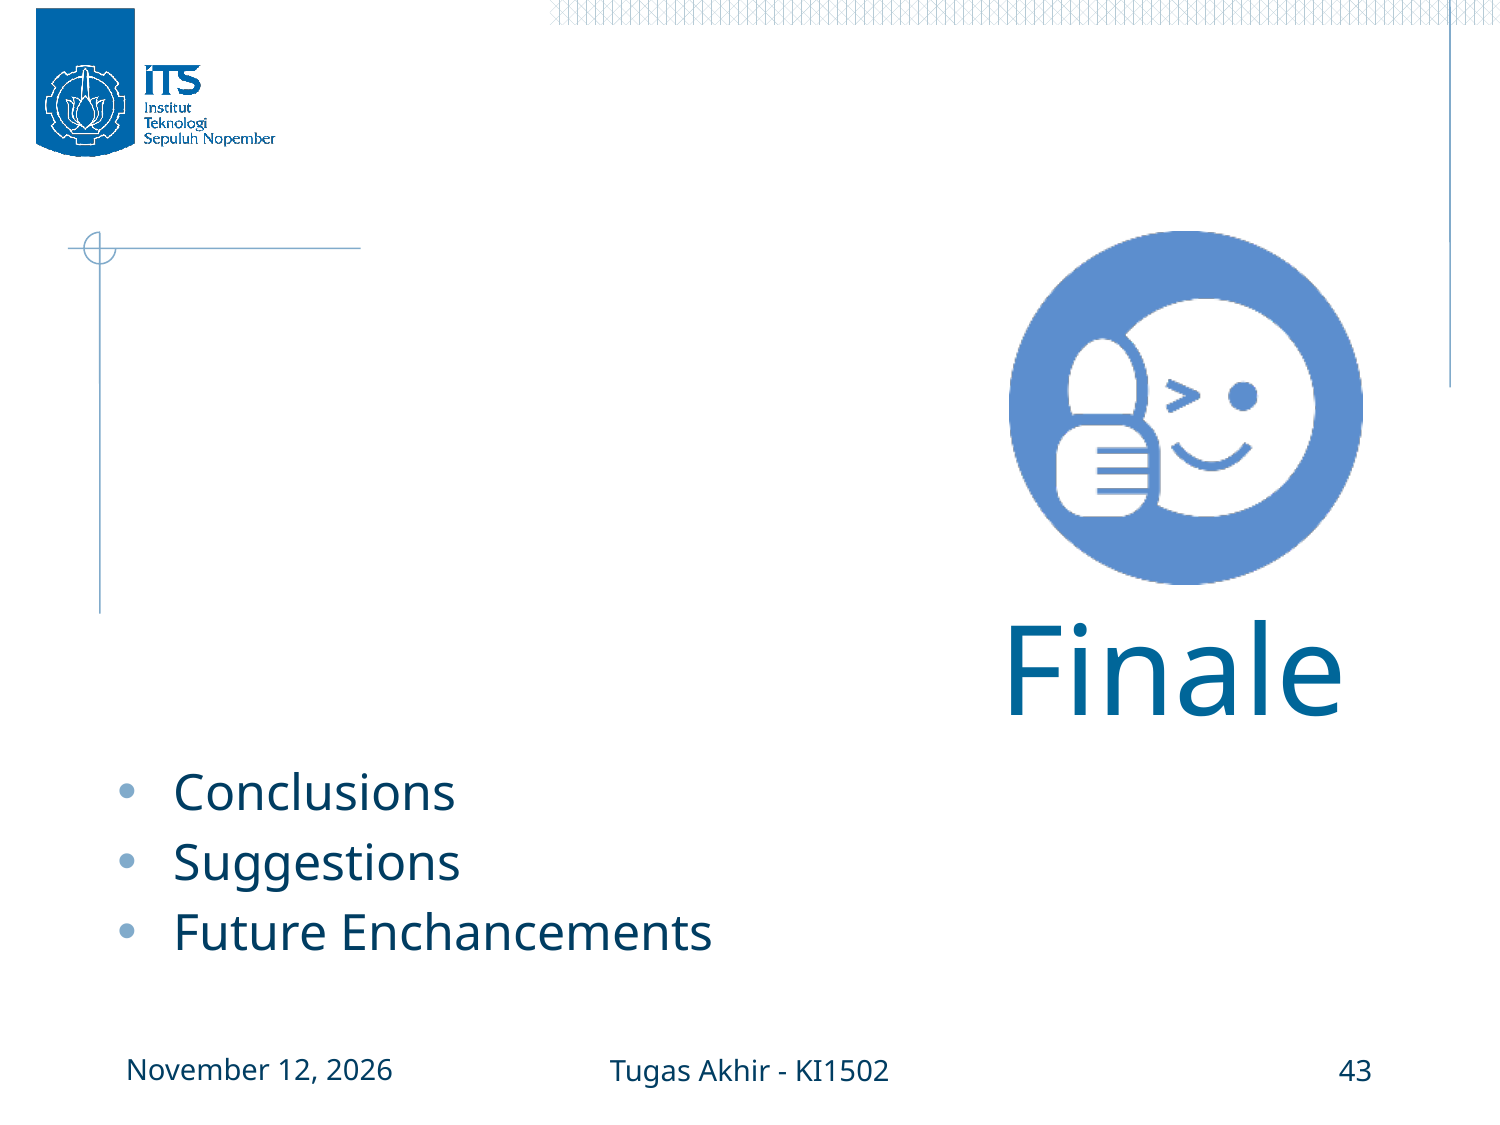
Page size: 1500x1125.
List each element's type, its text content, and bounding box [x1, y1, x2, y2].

slide_number 43 [1074, 1025, 1388, 1100]
footer Tugas Akhir - KI1502 [512, 1025, 988, 1100]
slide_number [110, 1023, 424, 1099]
picture [1009, 231, 1363, 585]
list Conclusions Suggestions Future Enchancements [102, 752, 1397, 999]
title Finale [102, 280, 1363, 749]
picture [27, 0, 282, 165]
